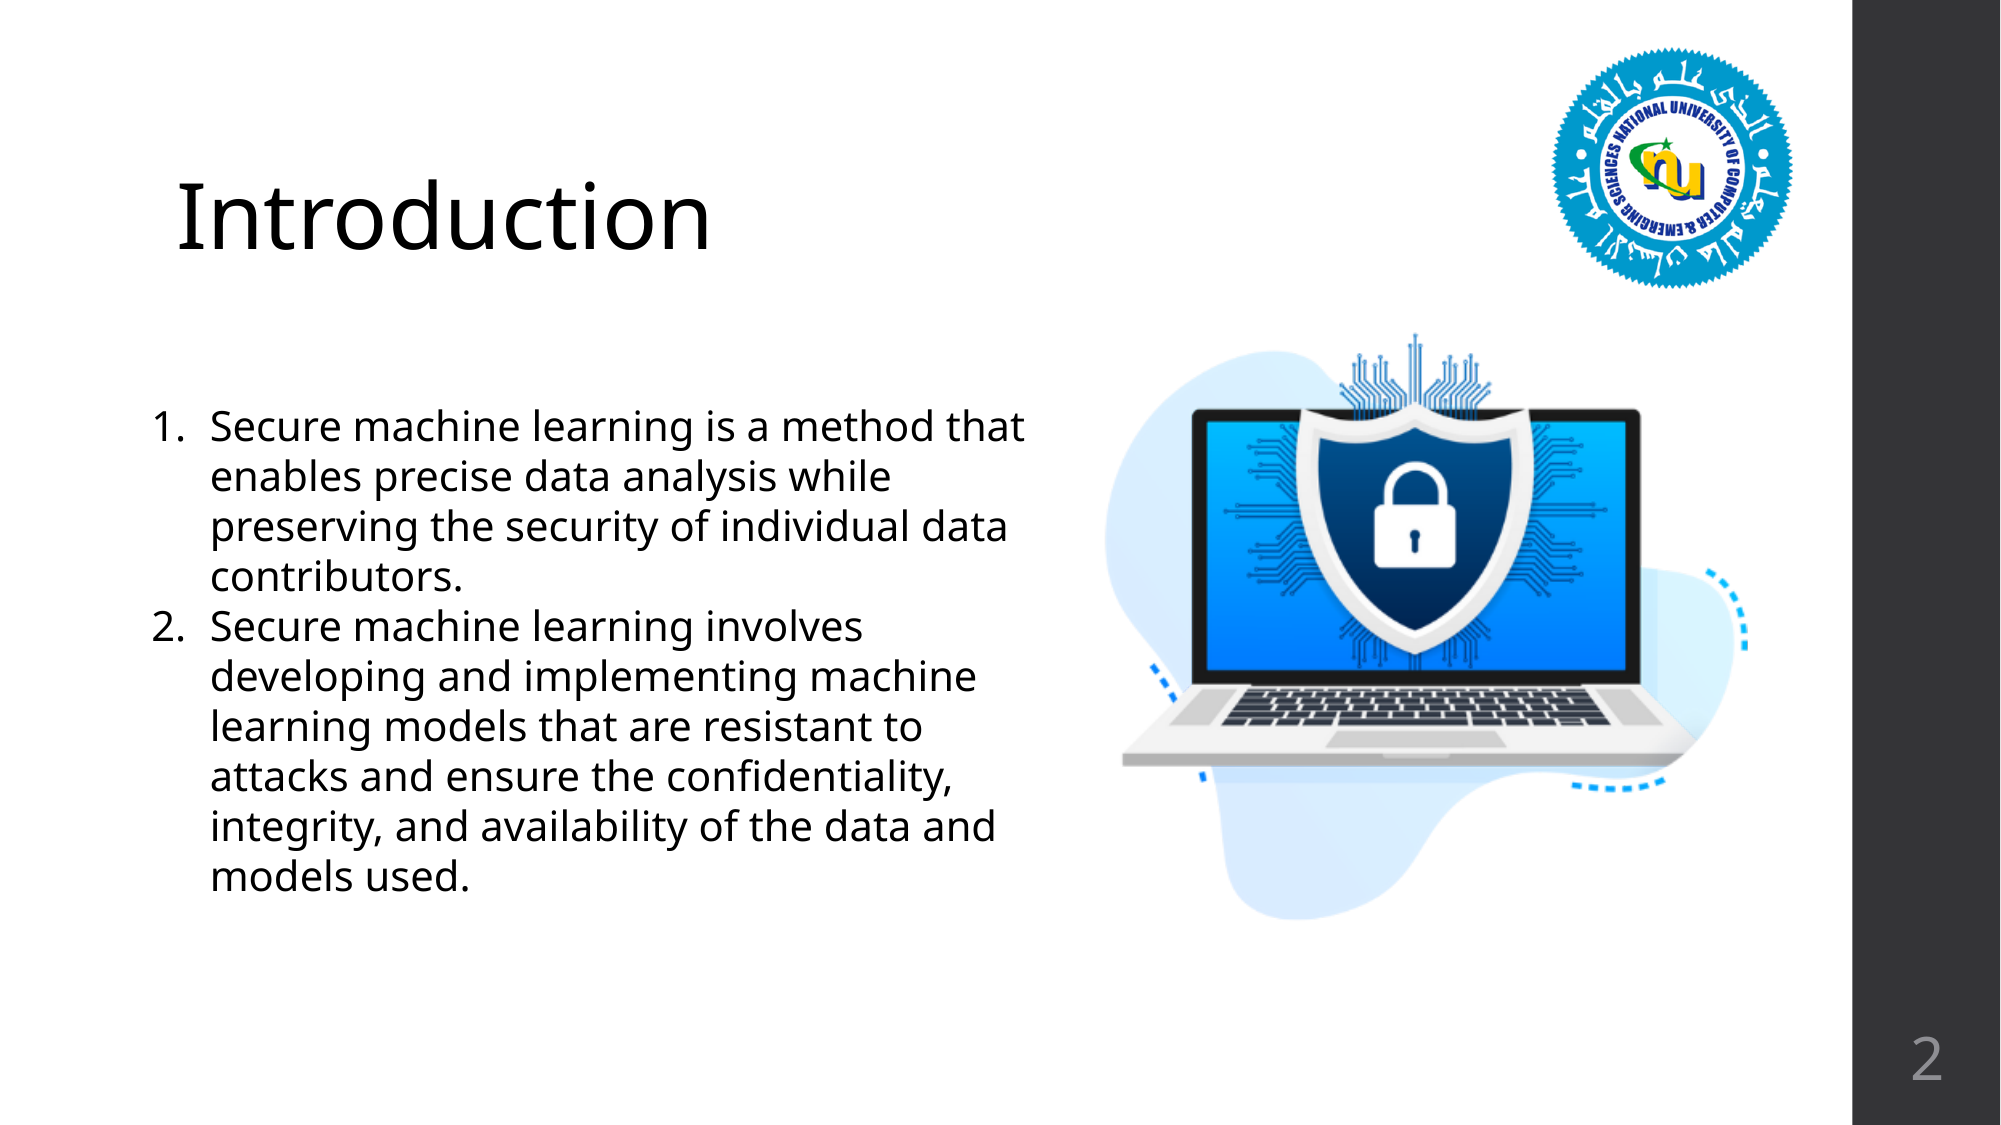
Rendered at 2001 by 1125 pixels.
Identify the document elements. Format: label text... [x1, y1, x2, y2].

picture [1024, 46, 1828, 1029]
title Introduction [161, 59, 1546, 277]
slide_number ‹#› [1852, 1012, 2000, 1110]
text_box Secure machine learning is a method that enables precise data analysis while preserving the security of individual data contributors. Secure machine learning involves developing and implementing machine learning models that are resistant to attacks and ensure the confidentiality, integrity, and availability of the data and models used. [119, 334, 1019, 915]
